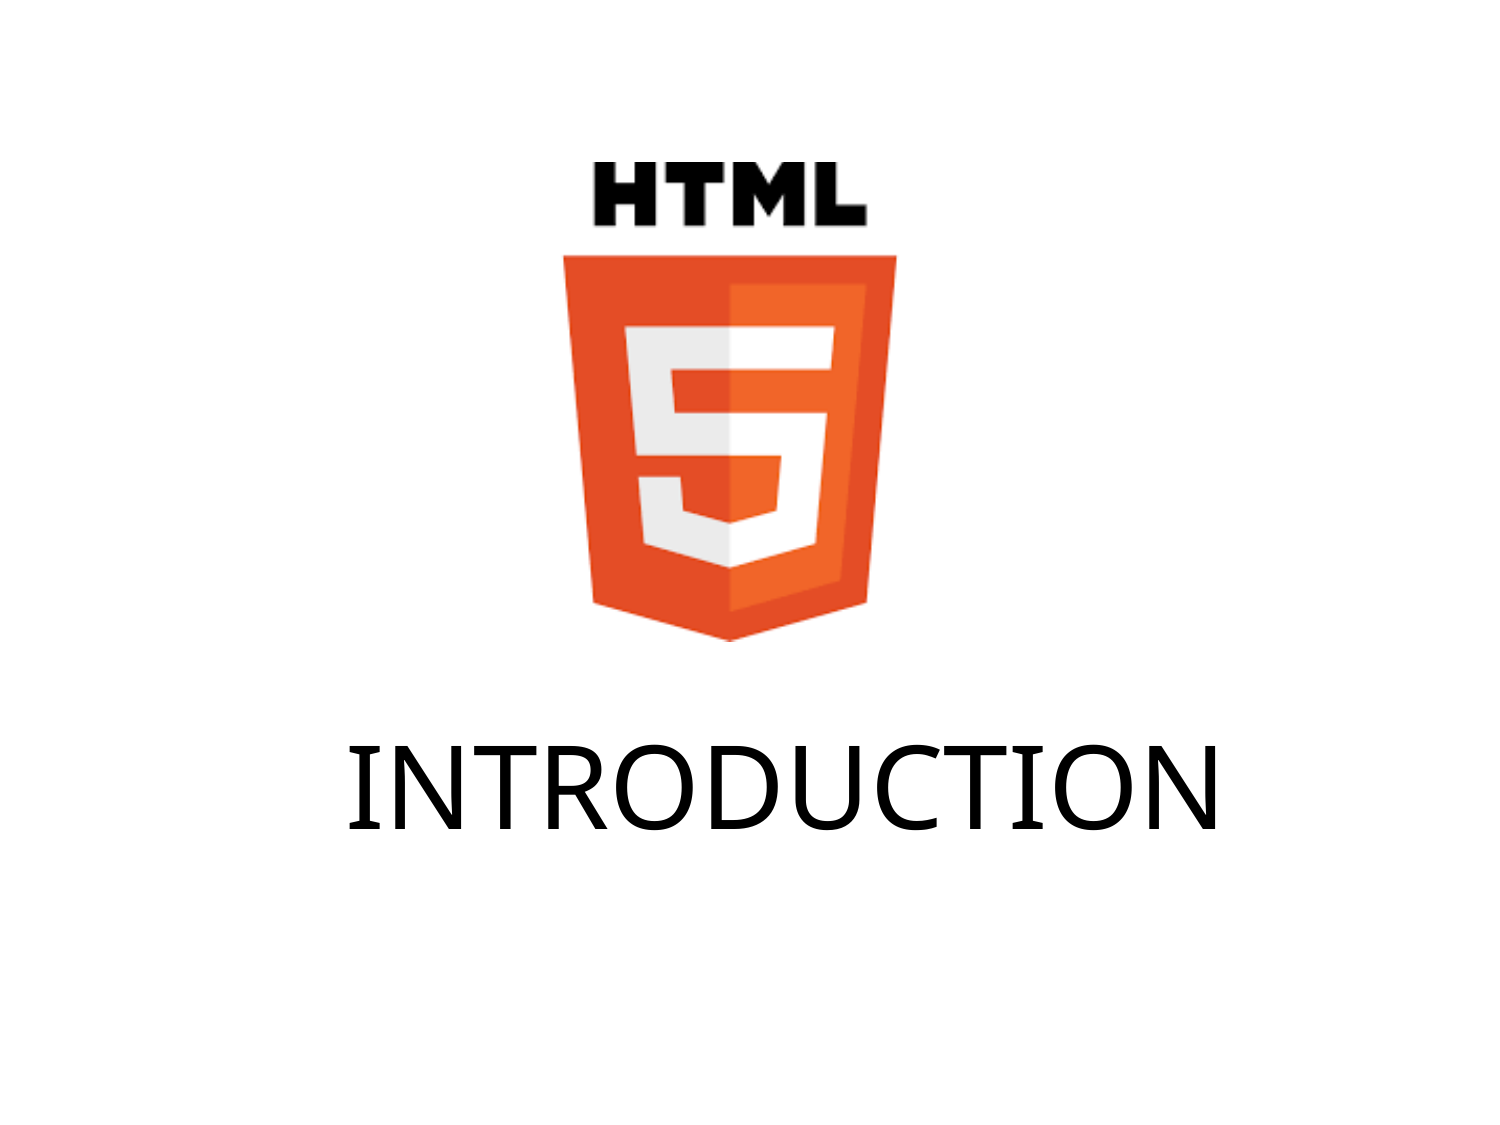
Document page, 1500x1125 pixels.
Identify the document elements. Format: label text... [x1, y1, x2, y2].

picture [495, 162, 966, 642]
title INTRODUCTION [148, 470, 1424, 863]
